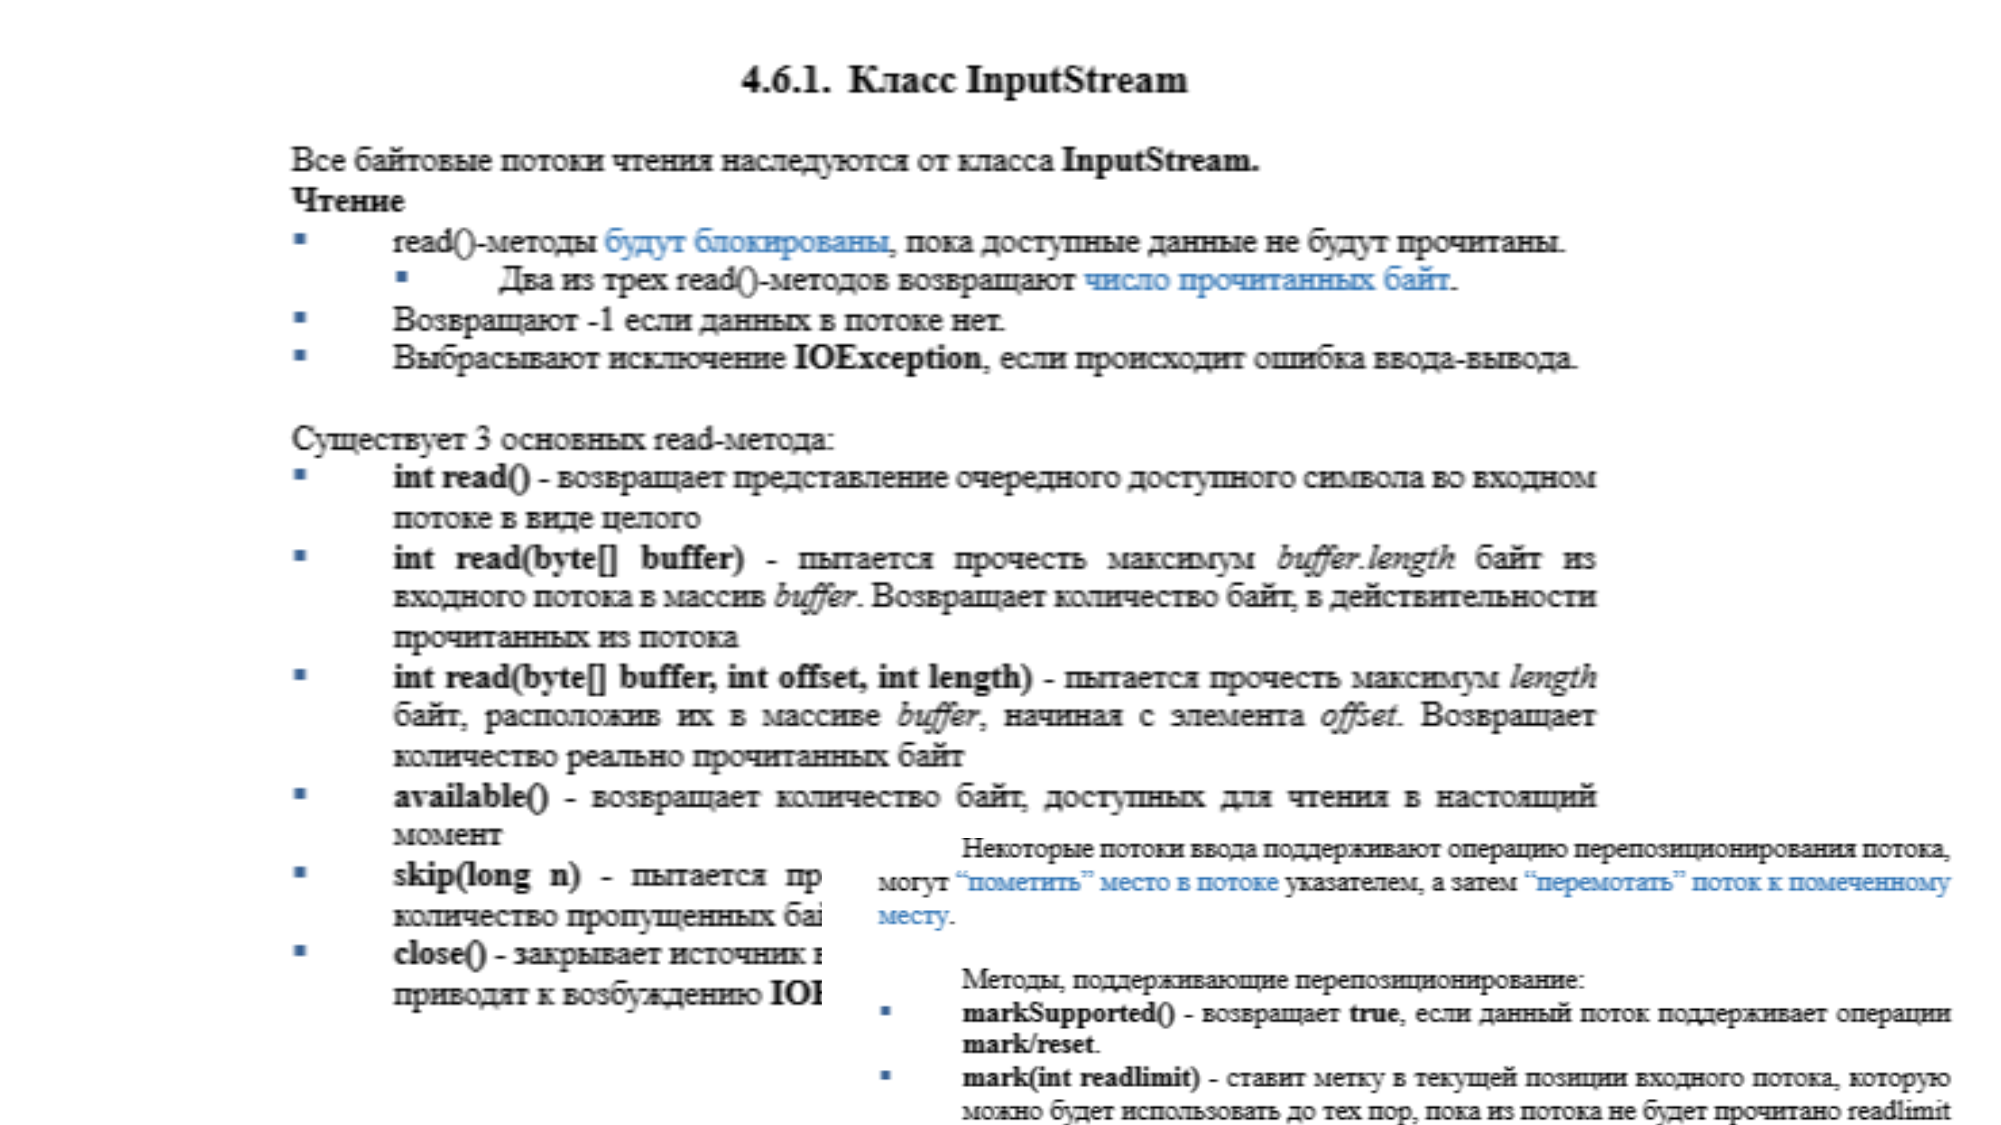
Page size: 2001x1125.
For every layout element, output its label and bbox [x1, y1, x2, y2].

picture [228, 25, 2001, 1125]
